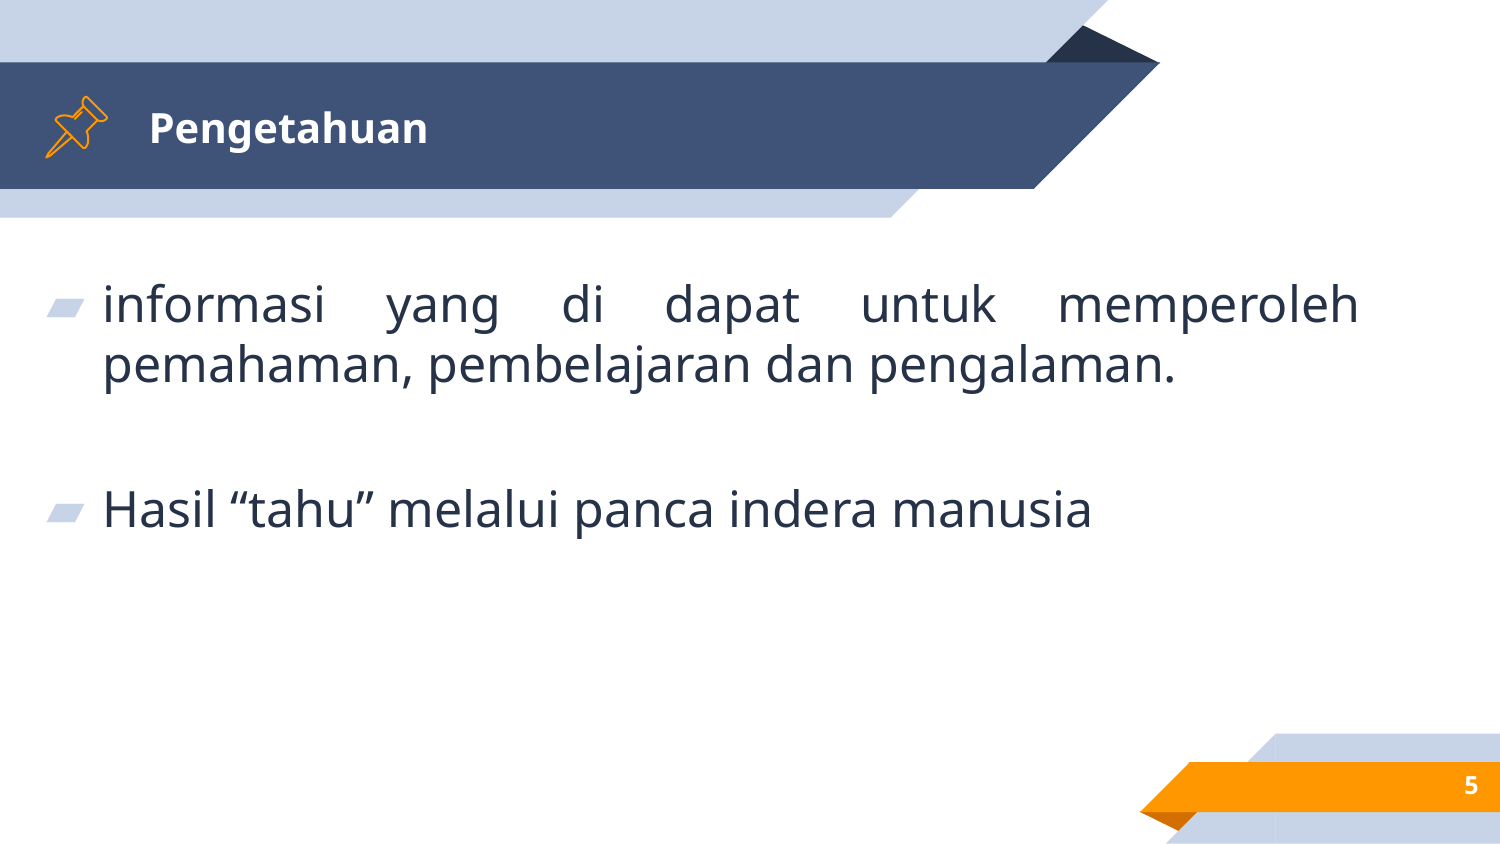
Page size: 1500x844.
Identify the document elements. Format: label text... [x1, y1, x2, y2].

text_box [45, 96, 108, 158]
title Pengetahuan [133, 64, 1035, 190]
list informasi yang di dapat untuk memperoleh pemahaman, pembelajaran dan pengalaman. Hasil “tahu” melalui panca indera manusia [31, 257, 1376, 734]
slide_number 5 [1249, 760, 1494, 813]
